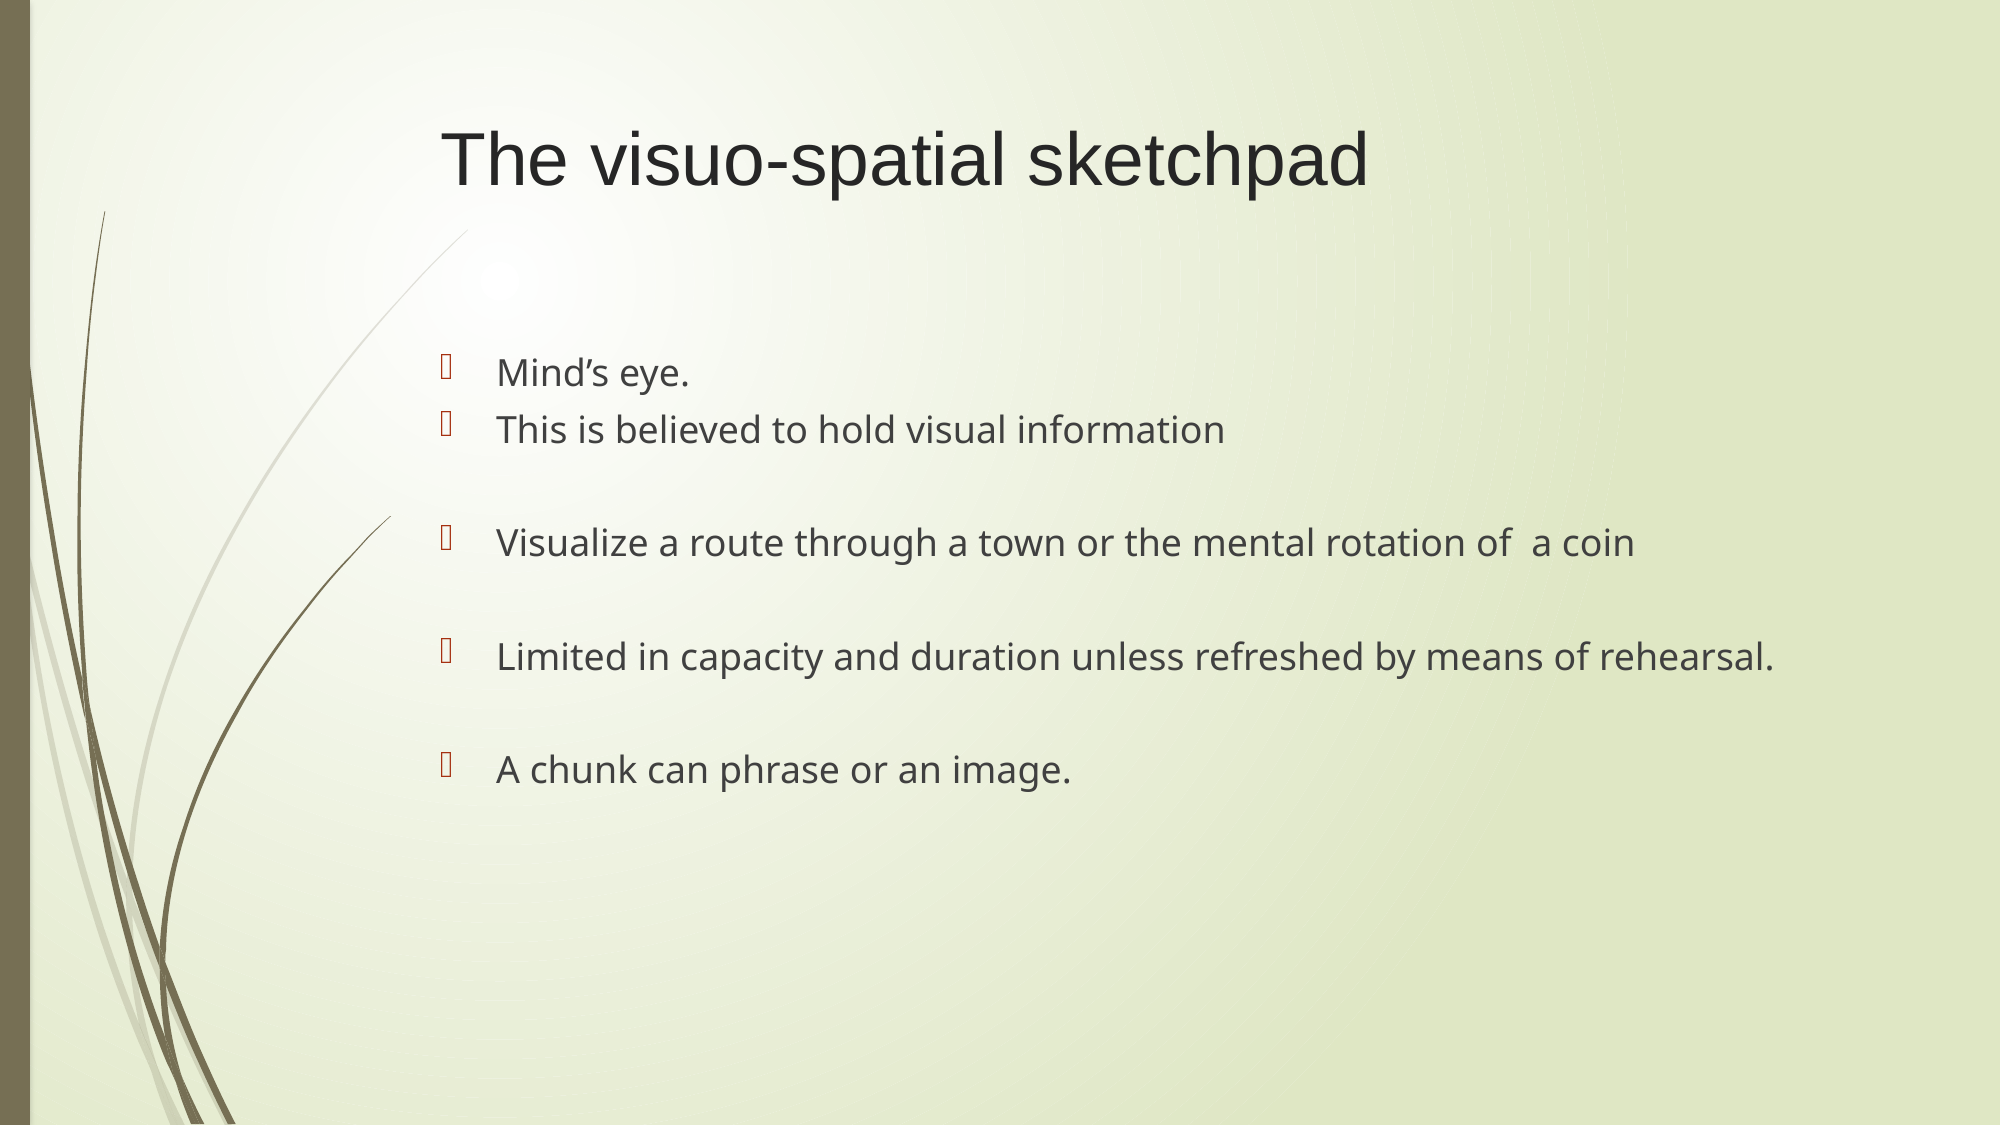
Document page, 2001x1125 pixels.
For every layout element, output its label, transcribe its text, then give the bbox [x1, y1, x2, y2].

title The visuo-spatial sketchpad [425, 102, 1888, 313]
list Mind’s eye. This is believed to hold visual information Visualize a route through a town or the mental rotation of a coin Limited in capacity and duration unless refreshed by means of rehearsal. A chunk can phrase or an image. [424, 350, 1888, 988]
